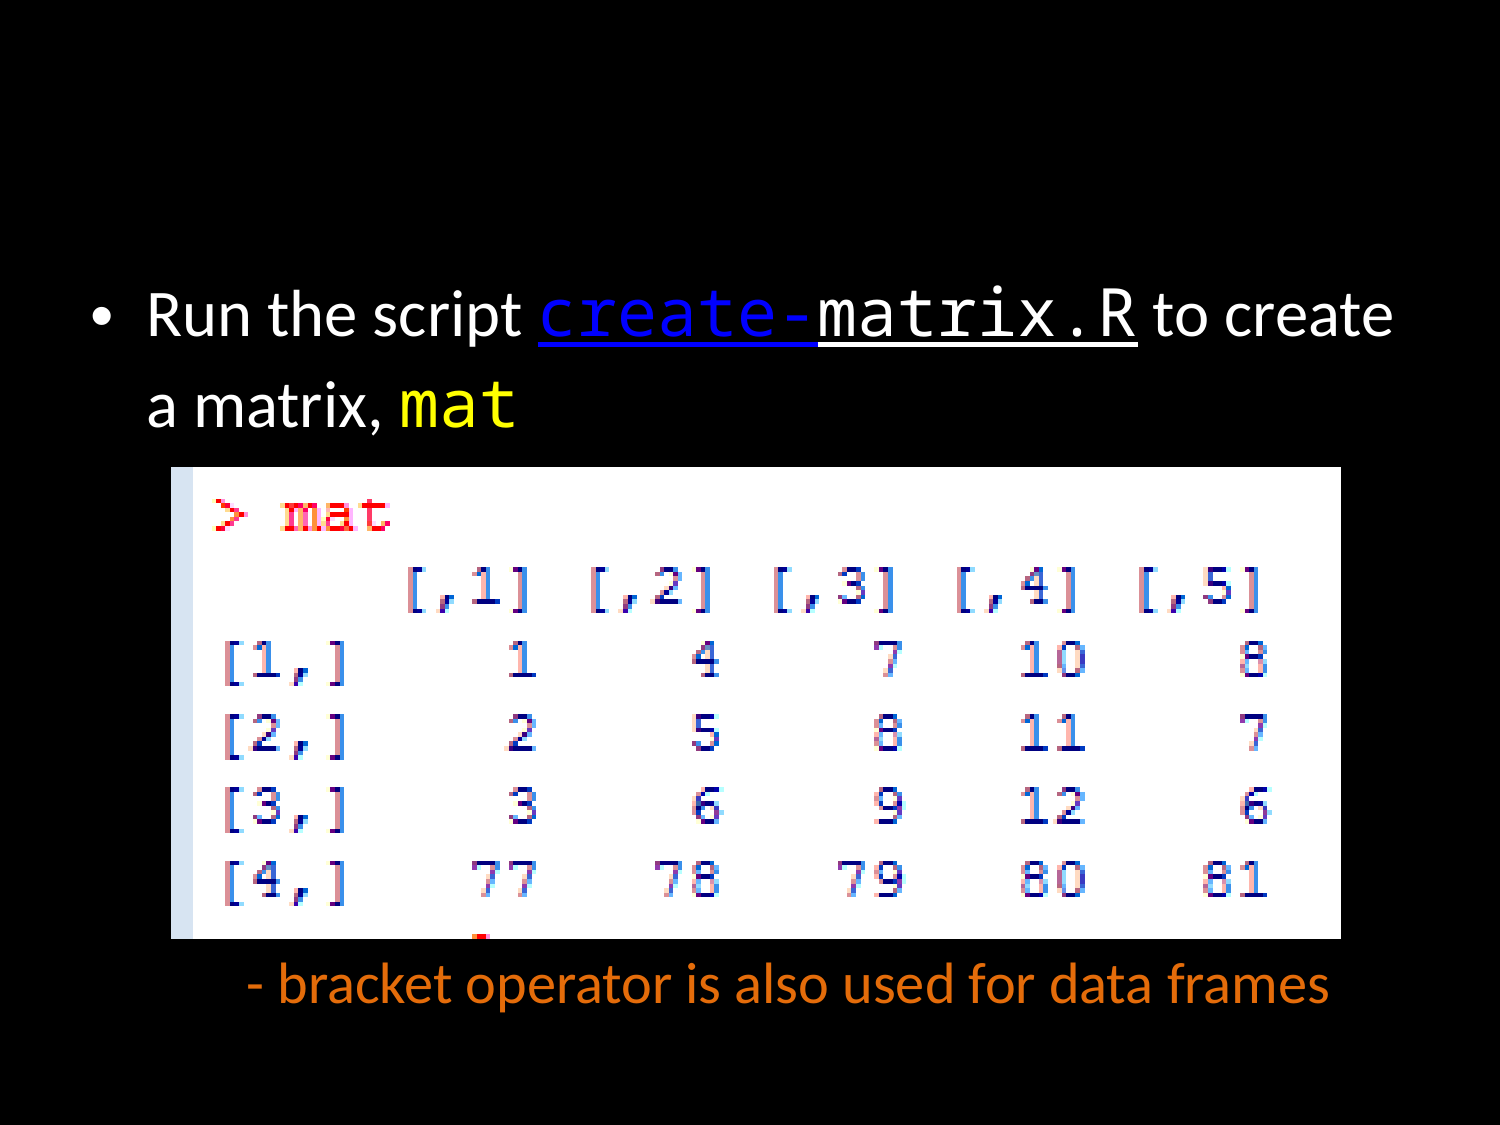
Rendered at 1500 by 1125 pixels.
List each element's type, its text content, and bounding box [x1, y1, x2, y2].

picture [170, 467, 1341, 939]
text_box - bracket operator is also used for data frames [232, 937, 1346, 1093]
list Run the script create-matrix.R to create a matrix, mat [75, 262, 1425, 1005]
